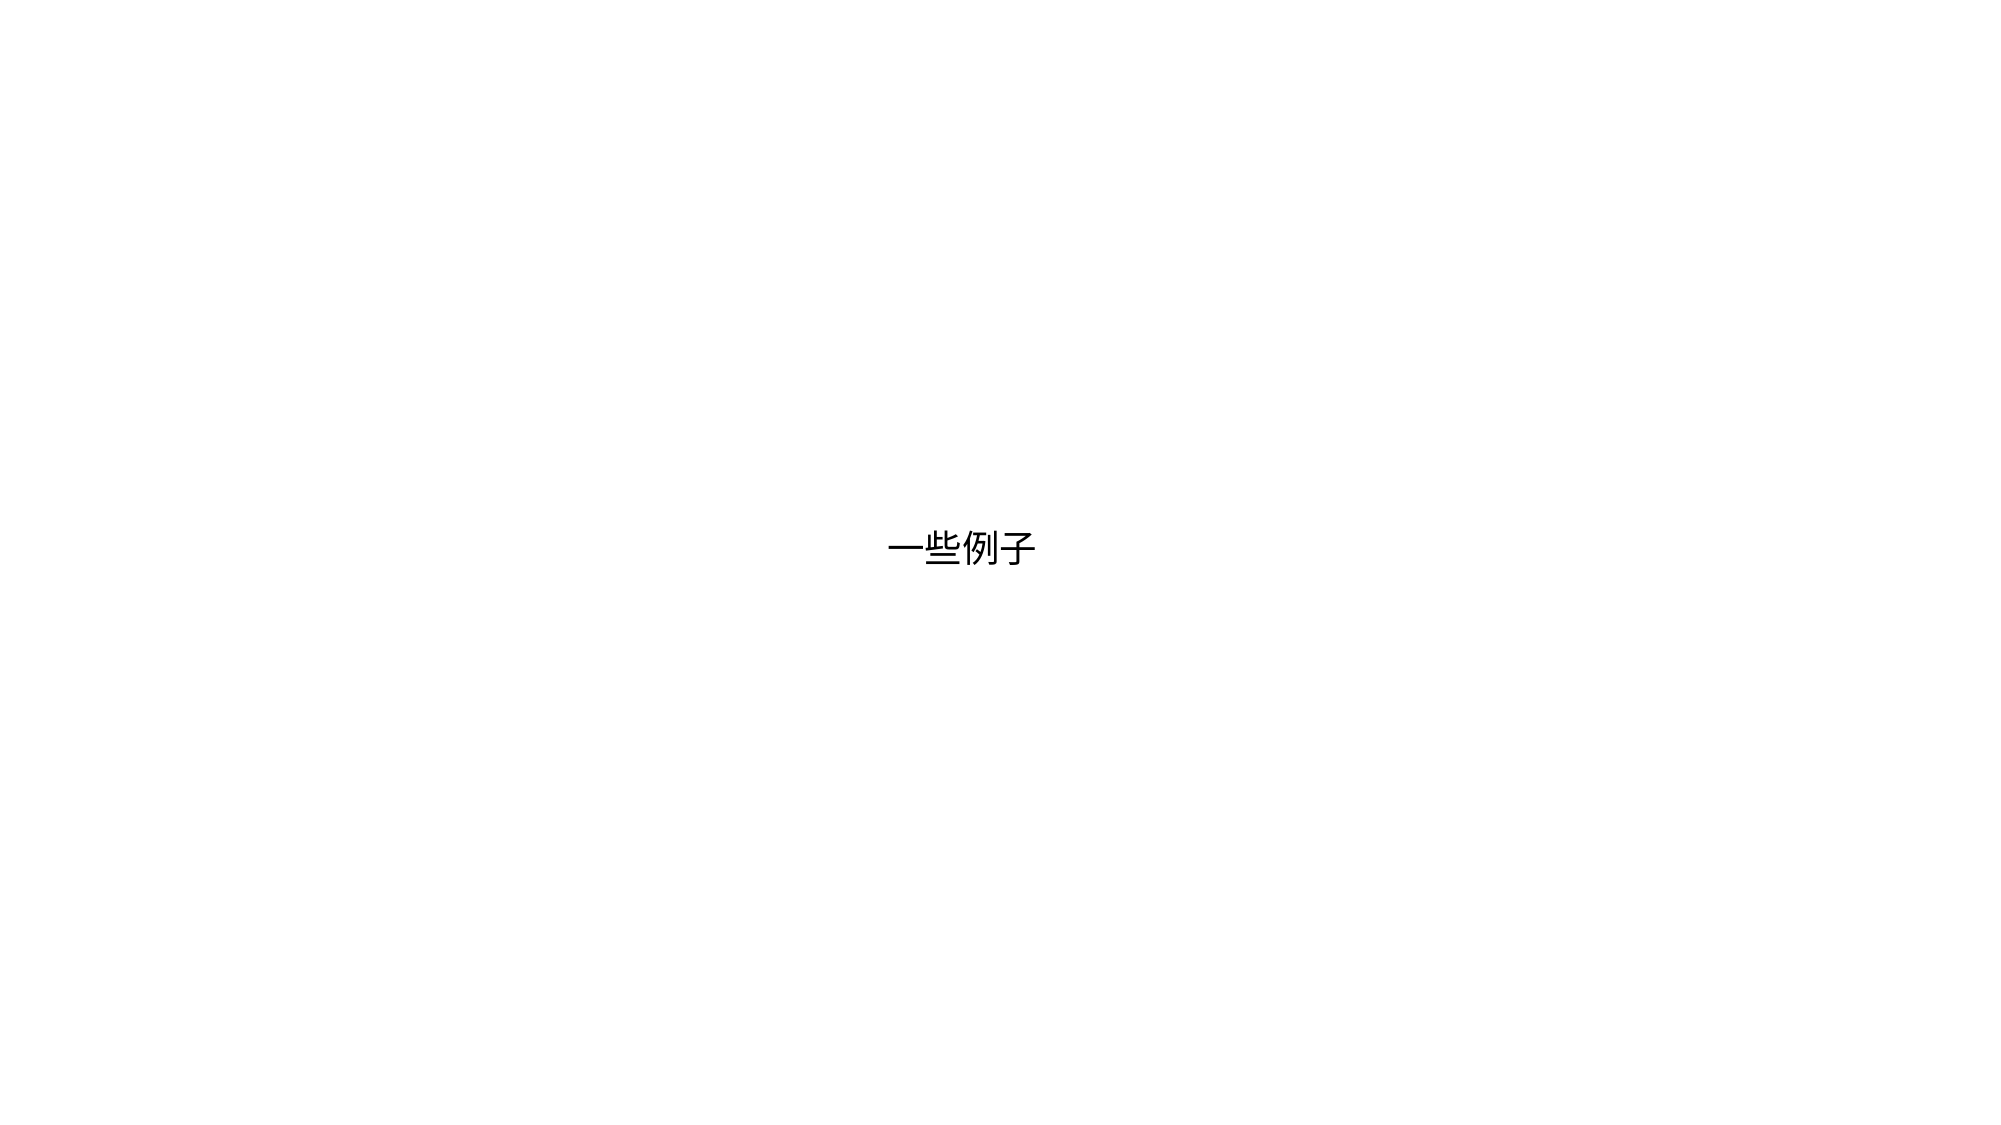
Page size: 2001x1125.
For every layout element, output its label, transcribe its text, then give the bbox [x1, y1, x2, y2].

text_box 一些例子 [872, 517, 1053, 578]
